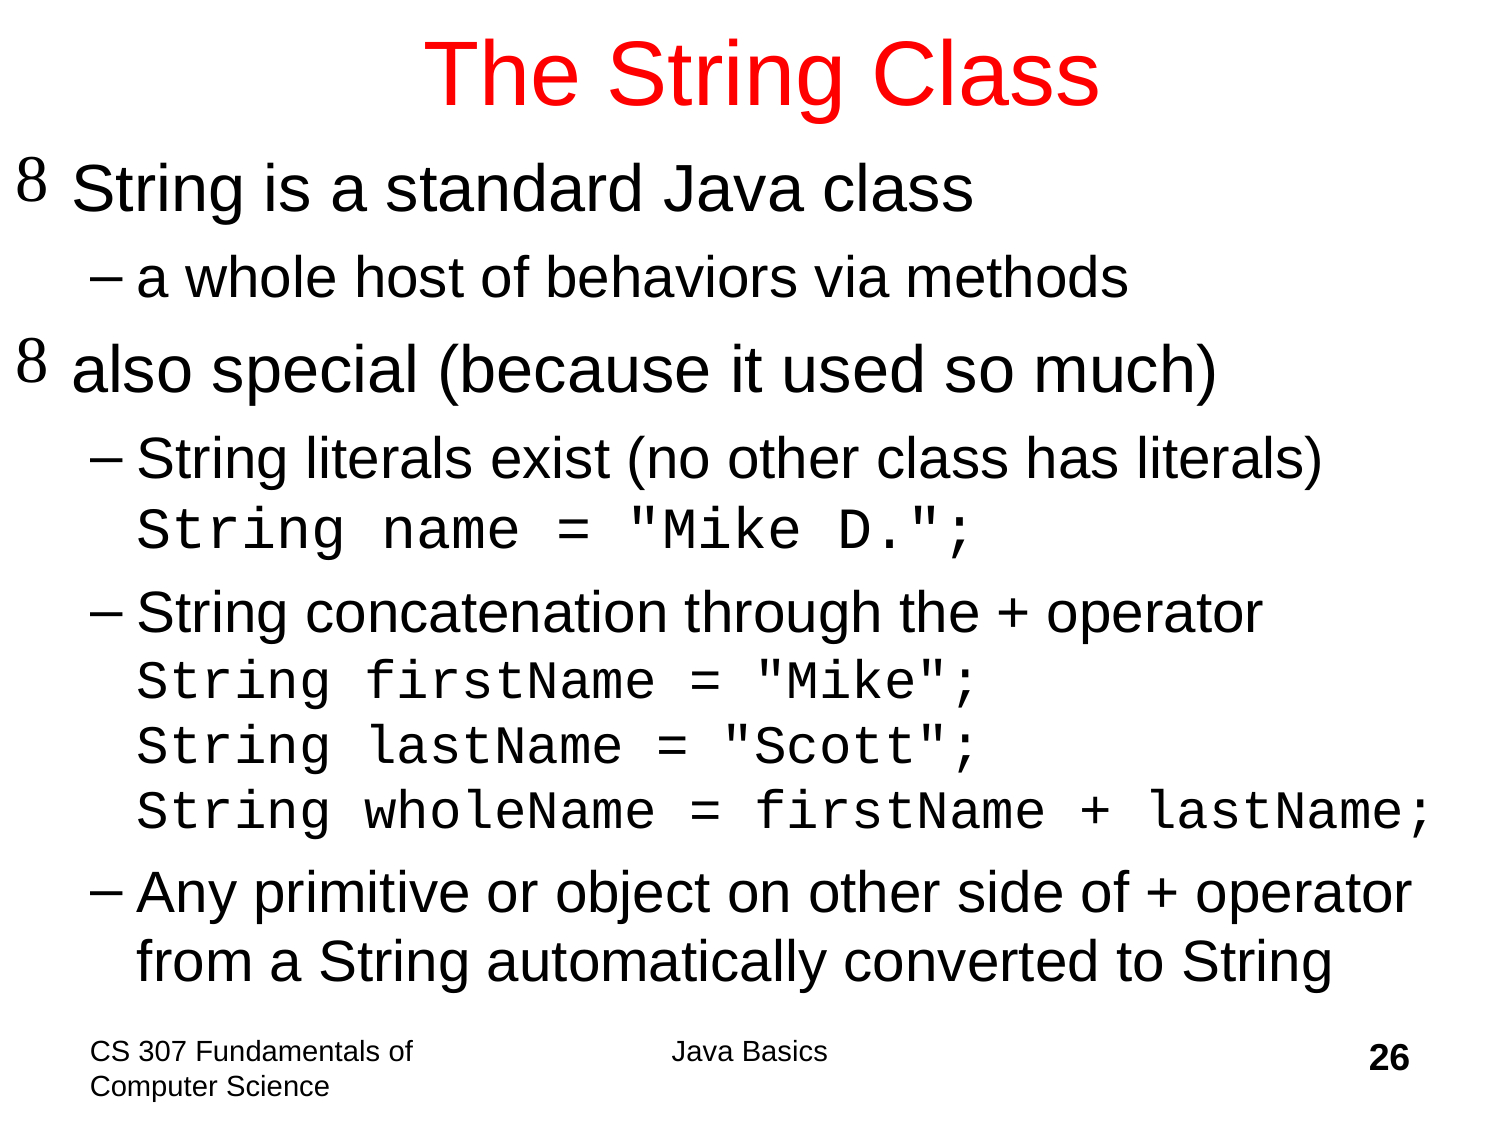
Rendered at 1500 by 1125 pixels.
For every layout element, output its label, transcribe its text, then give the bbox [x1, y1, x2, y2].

text_box <number> [1112, 1038, 1425, 1100]
text_box Java Basics [462, 1038, 1038, 1100]
list String is a standard Java class a whole host of behaviors via methods also special (because it used so much) String literals exist (no other class has literals) String name = "Mike D."; String concatenation through the + operator String firstName = "Mike"; String lastName = "Scott"; String wholeName = firstName + lastName; Any primitive or object on other side of + operator from a String automatically converted to String [0, 137, 1500, 1038]
title The String Class [112, 0, 1388, 137]
text_box CS 307 Fundamentals of Computer Science [74, 1038, 450, 1100]
